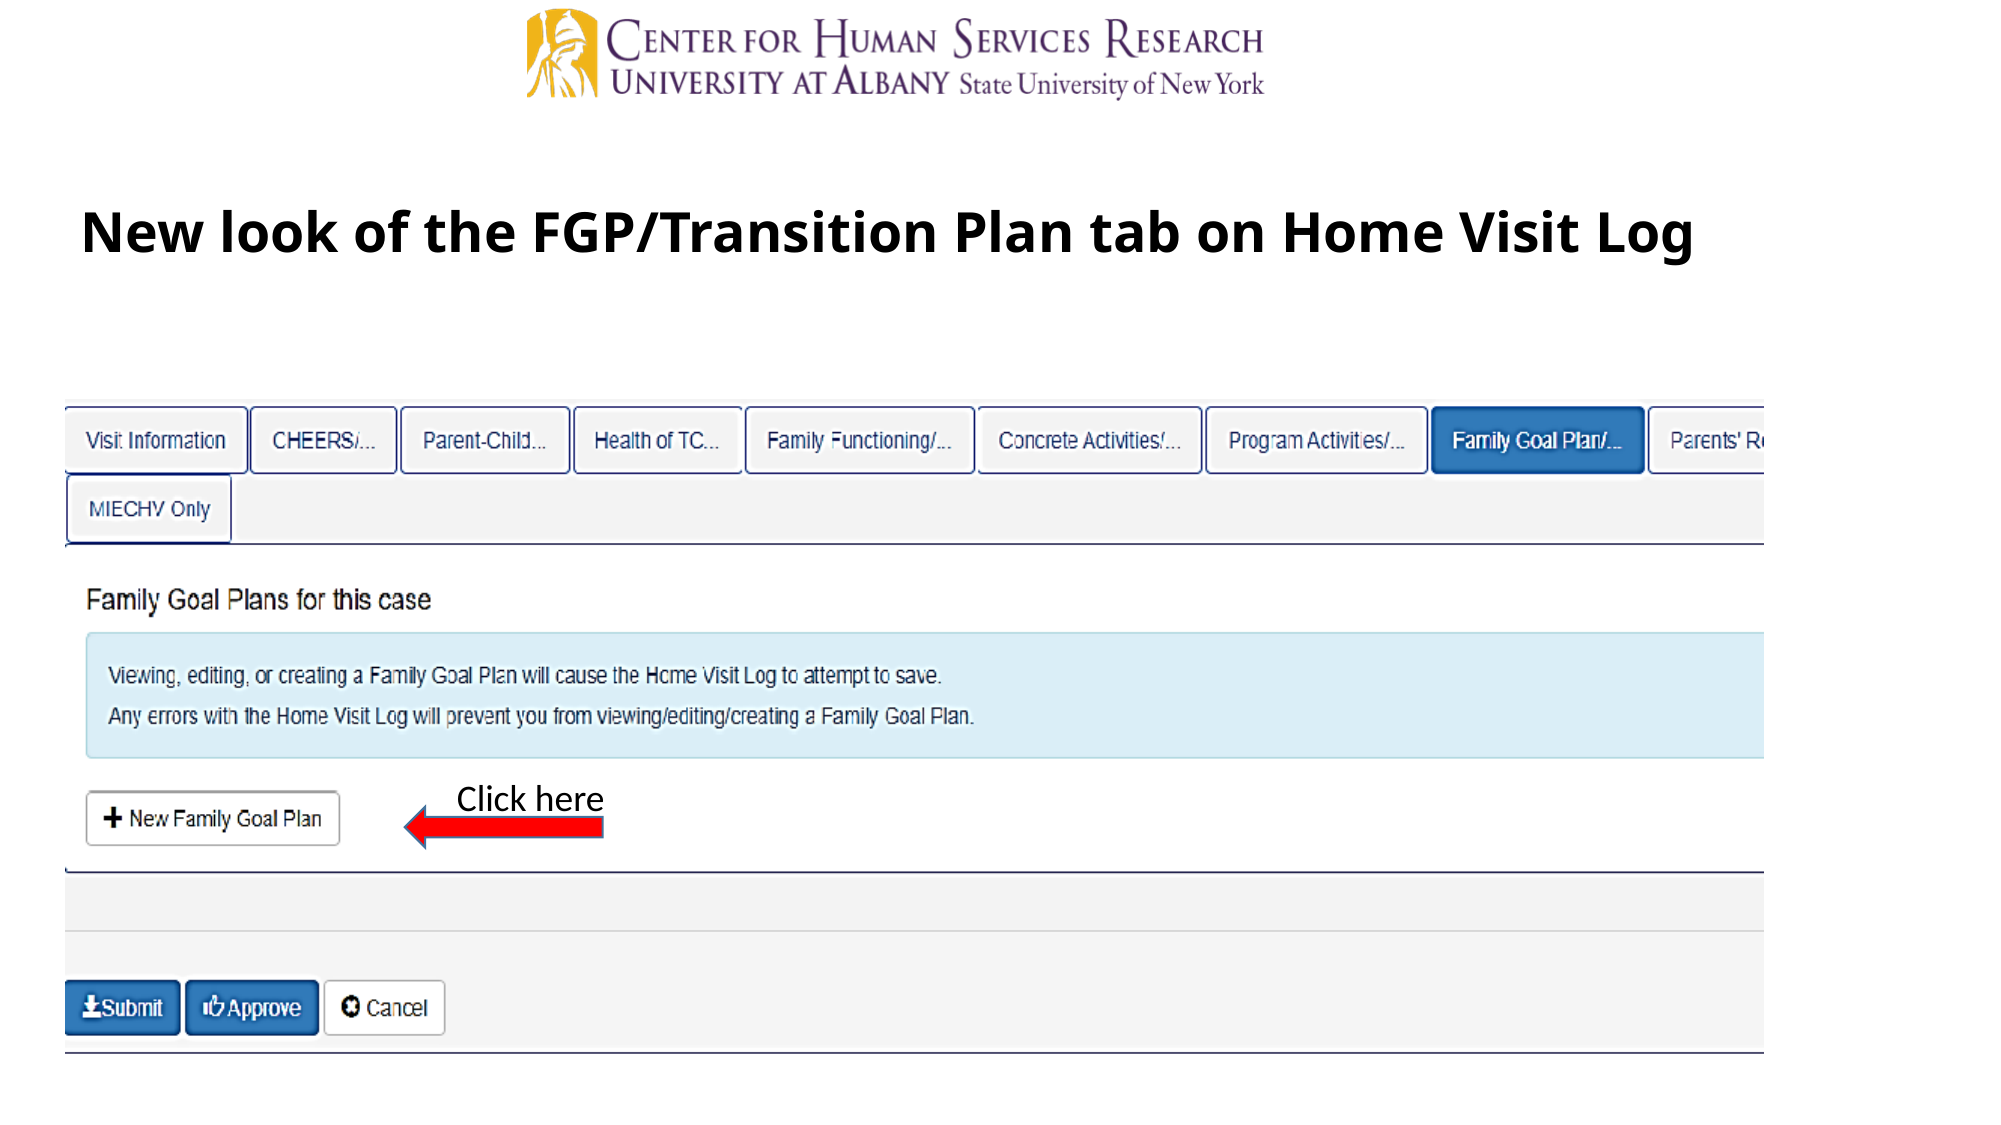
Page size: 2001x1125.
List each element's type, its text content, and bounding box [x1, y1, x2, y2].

picture [527, 7, 1265, 105]
title New look of the FGP/Transition Plan tab on Home Visit Log [65, 173, 1863, 291]
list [65, 399, 1764, 1066]
